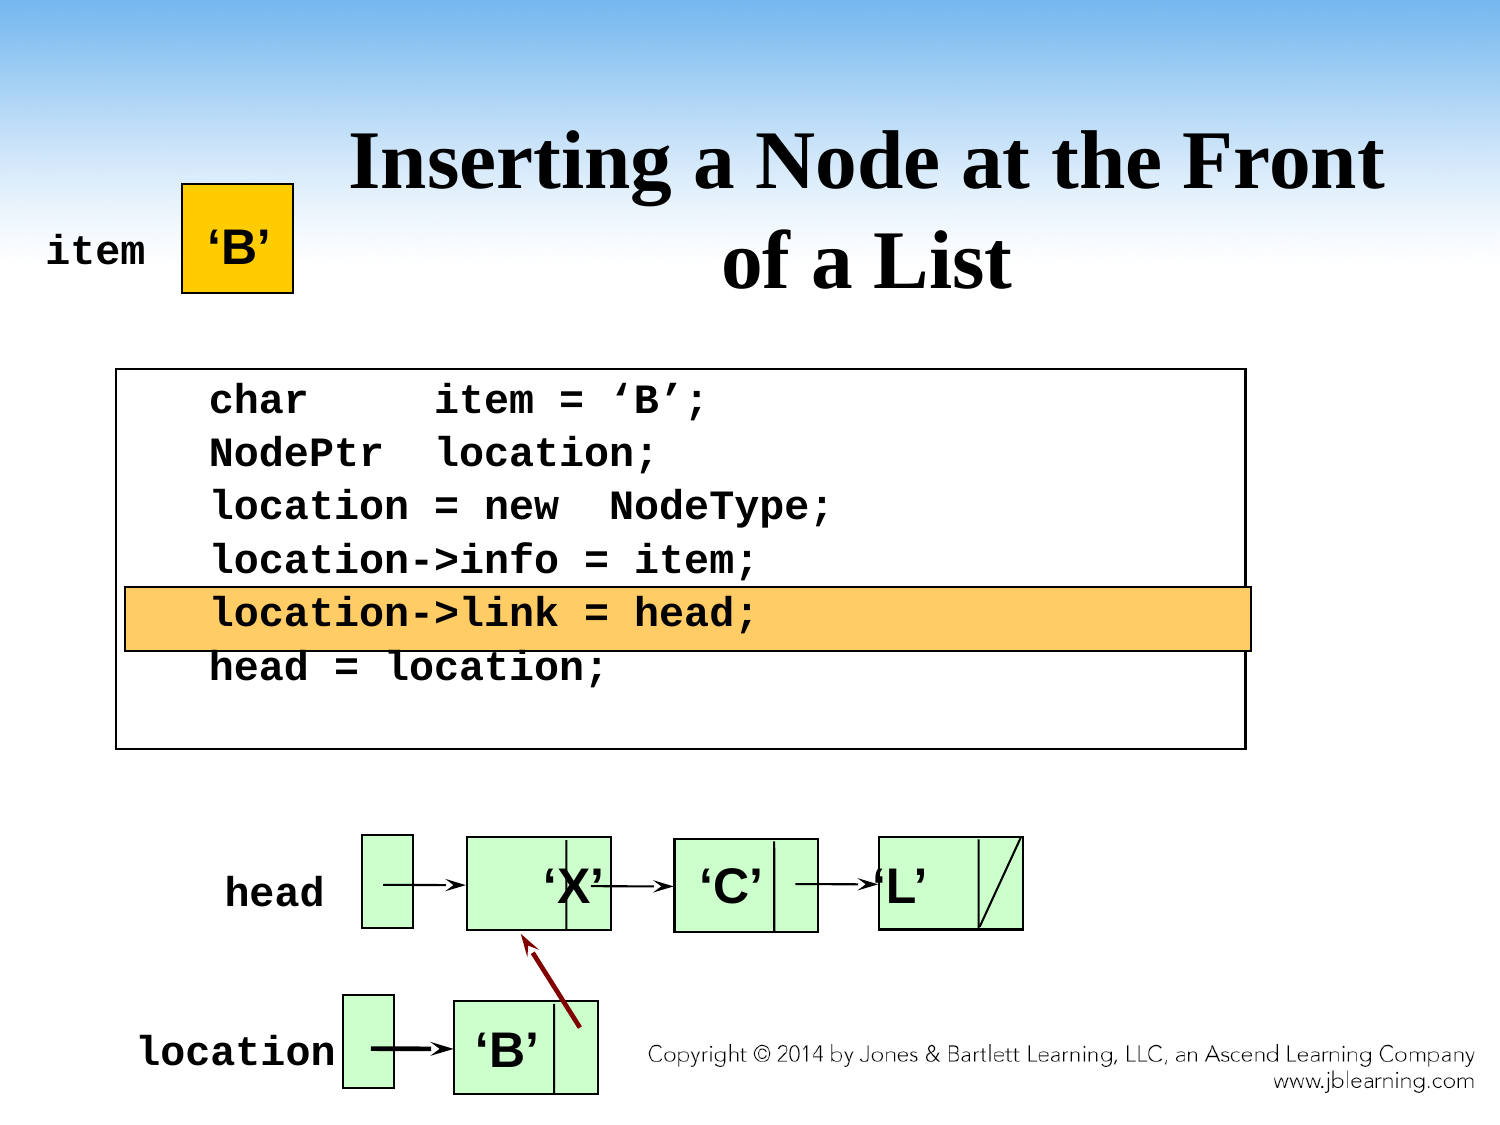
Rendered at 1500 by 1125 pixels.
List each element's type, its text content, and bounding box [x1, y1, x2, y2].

text_box [181, 184, 294, 294]
text_box ‘B’ [191, 206, 287, 283]
list char item = ‘B’; NodePtr location; location = new NodeType; location->info = item; location->link = head; head = location; [137, 369, 1007, 755]
text_box location [120, 1015, 343, 1081]
text_box [343, 995, 394, 1089]
text_box [432, 1042, 454, 1056]
picture [0, 0, 1500, 1125]
text_box item [30, 214, 161, 280]
title Inserting a Node at the Front of a List [312, 125, 1422, 313]
text_box [454, 1001, 599, 1095]
text_box [115, 369, 137, 749]
text_box [1007, 652, 1246, 749]
text_box [124, 587, 137, 652]
text_box [1007, 587, 1252, 652]
text_box [1007, 369, 1246, 587]
text_box [522, 940, 538, 955]
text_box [184, 834, 1024, 932]
text_box ‘B’ [459, 1009, 555, 1085]
